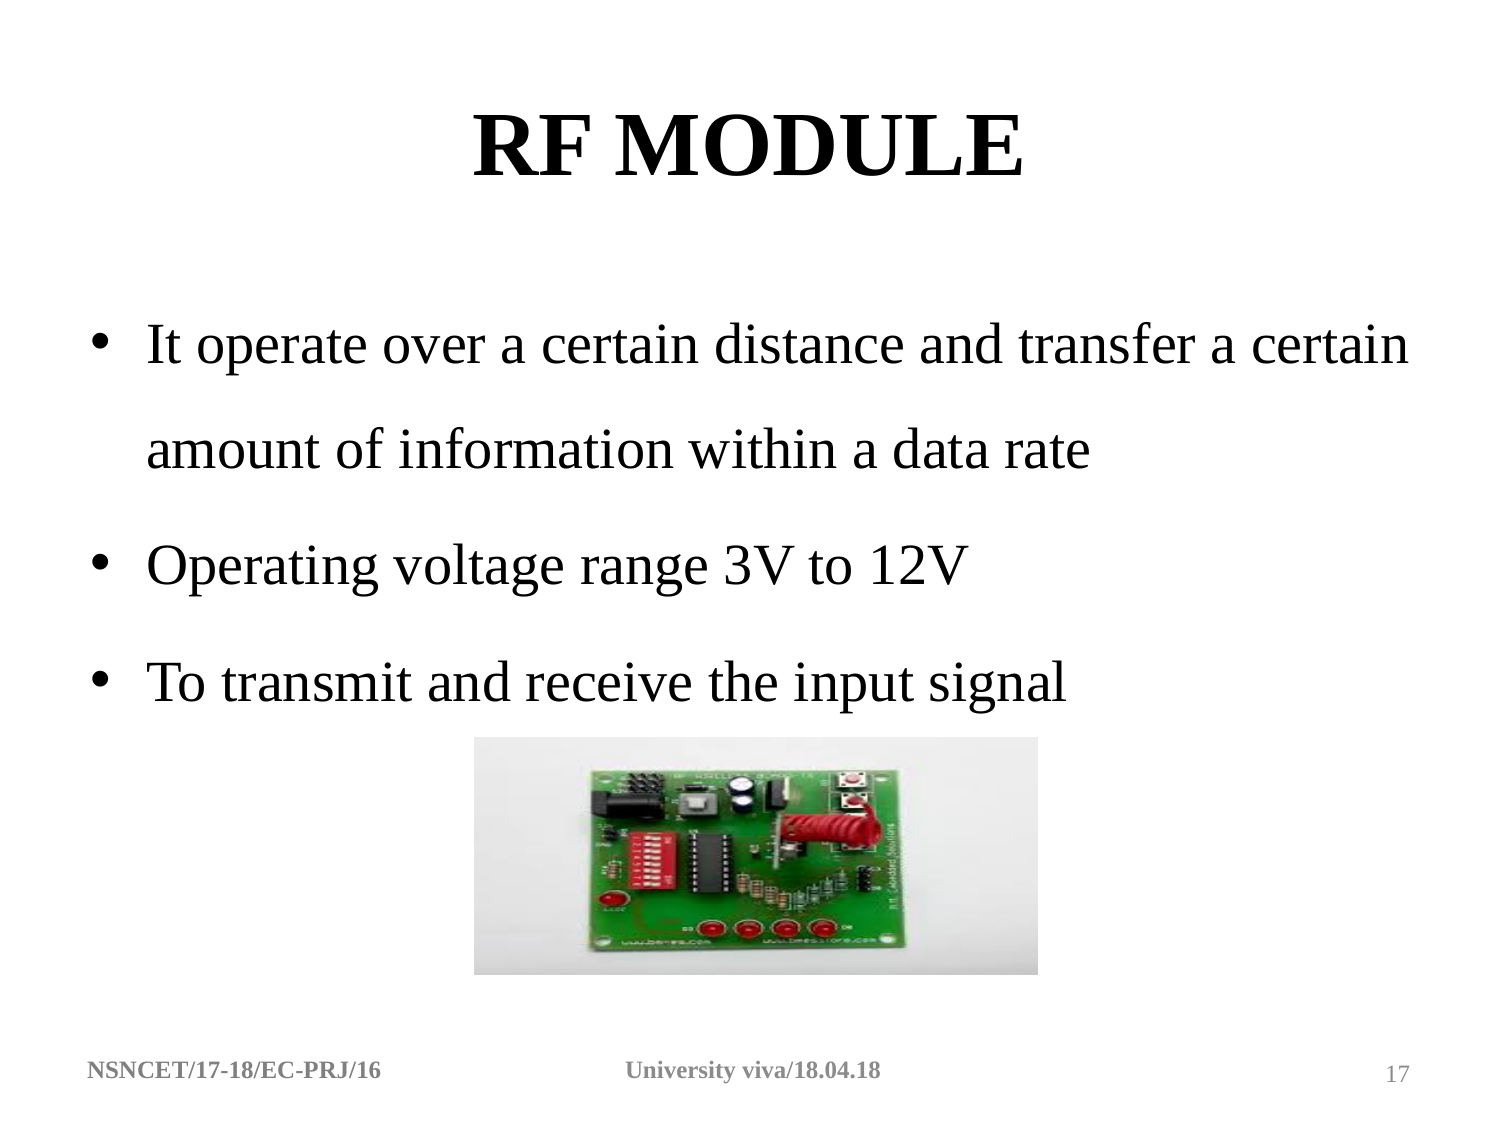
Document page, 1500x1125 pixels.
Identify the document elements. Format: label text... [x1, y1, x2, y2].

list It operate over a certain distance and transfer a certain amount of information within a data rate Operating voltage range 3V to 12V To transmit and receive the input signal [75, 262, 1425, 1005]
picture [474, 737, 1038, 976]
footer NSNCET/17-18/EC-PRJ/16 University viva/18.04.18 [71, 1034, 1313, 1103]
title RF MODULE [75, 45, 1425, 233]
slide_number 17 [1313, 1042, 1425, 1103]
